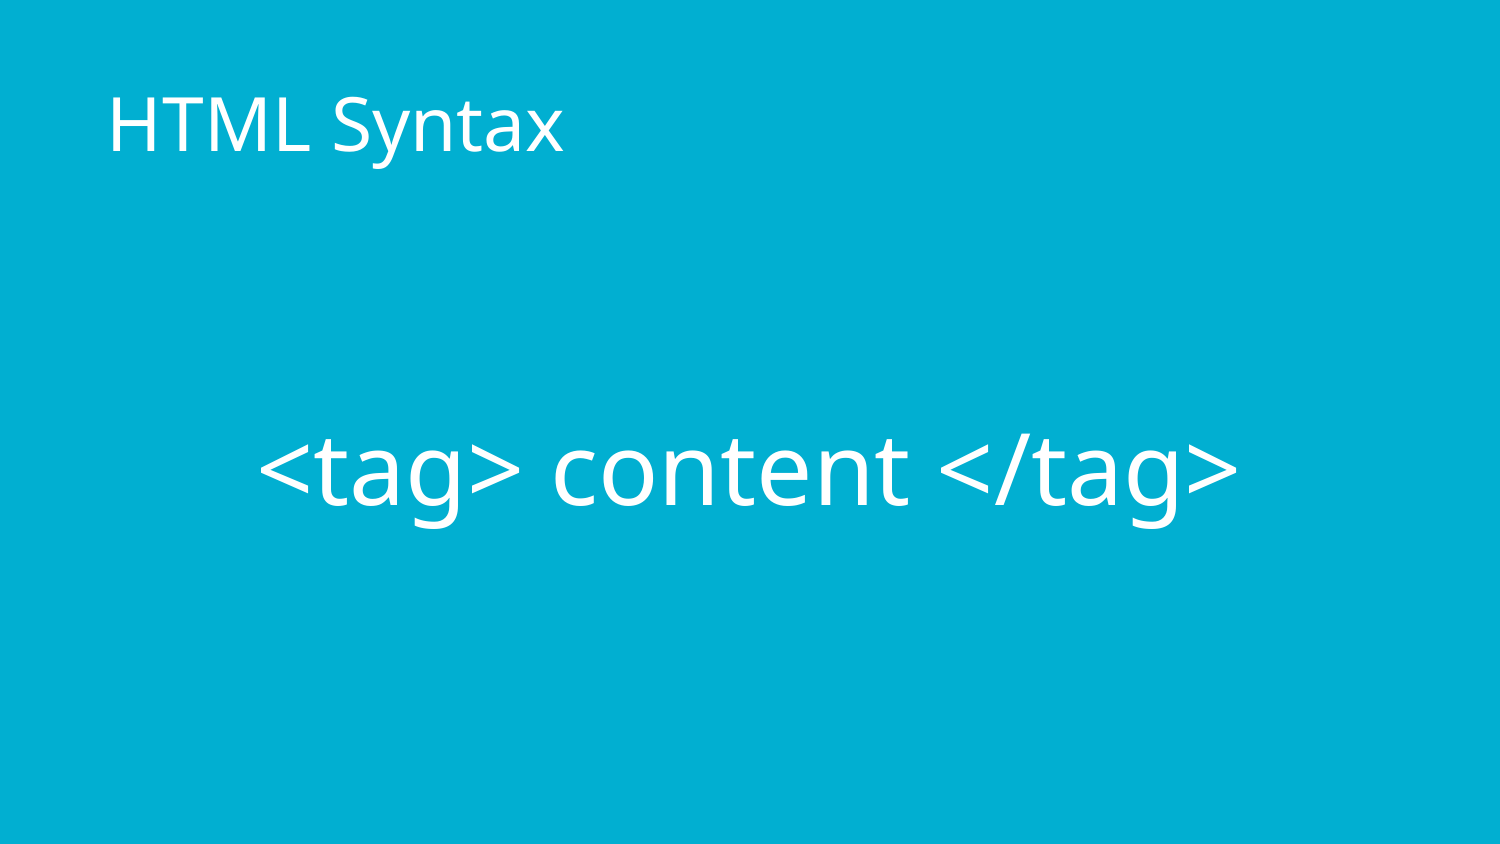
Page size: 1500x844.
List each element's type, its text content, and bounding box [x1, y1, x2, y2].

text_box <tag> content </tag> [91, 421, 1407, 541]
text_box HTML Syntax [91, 63, 795, 182]
